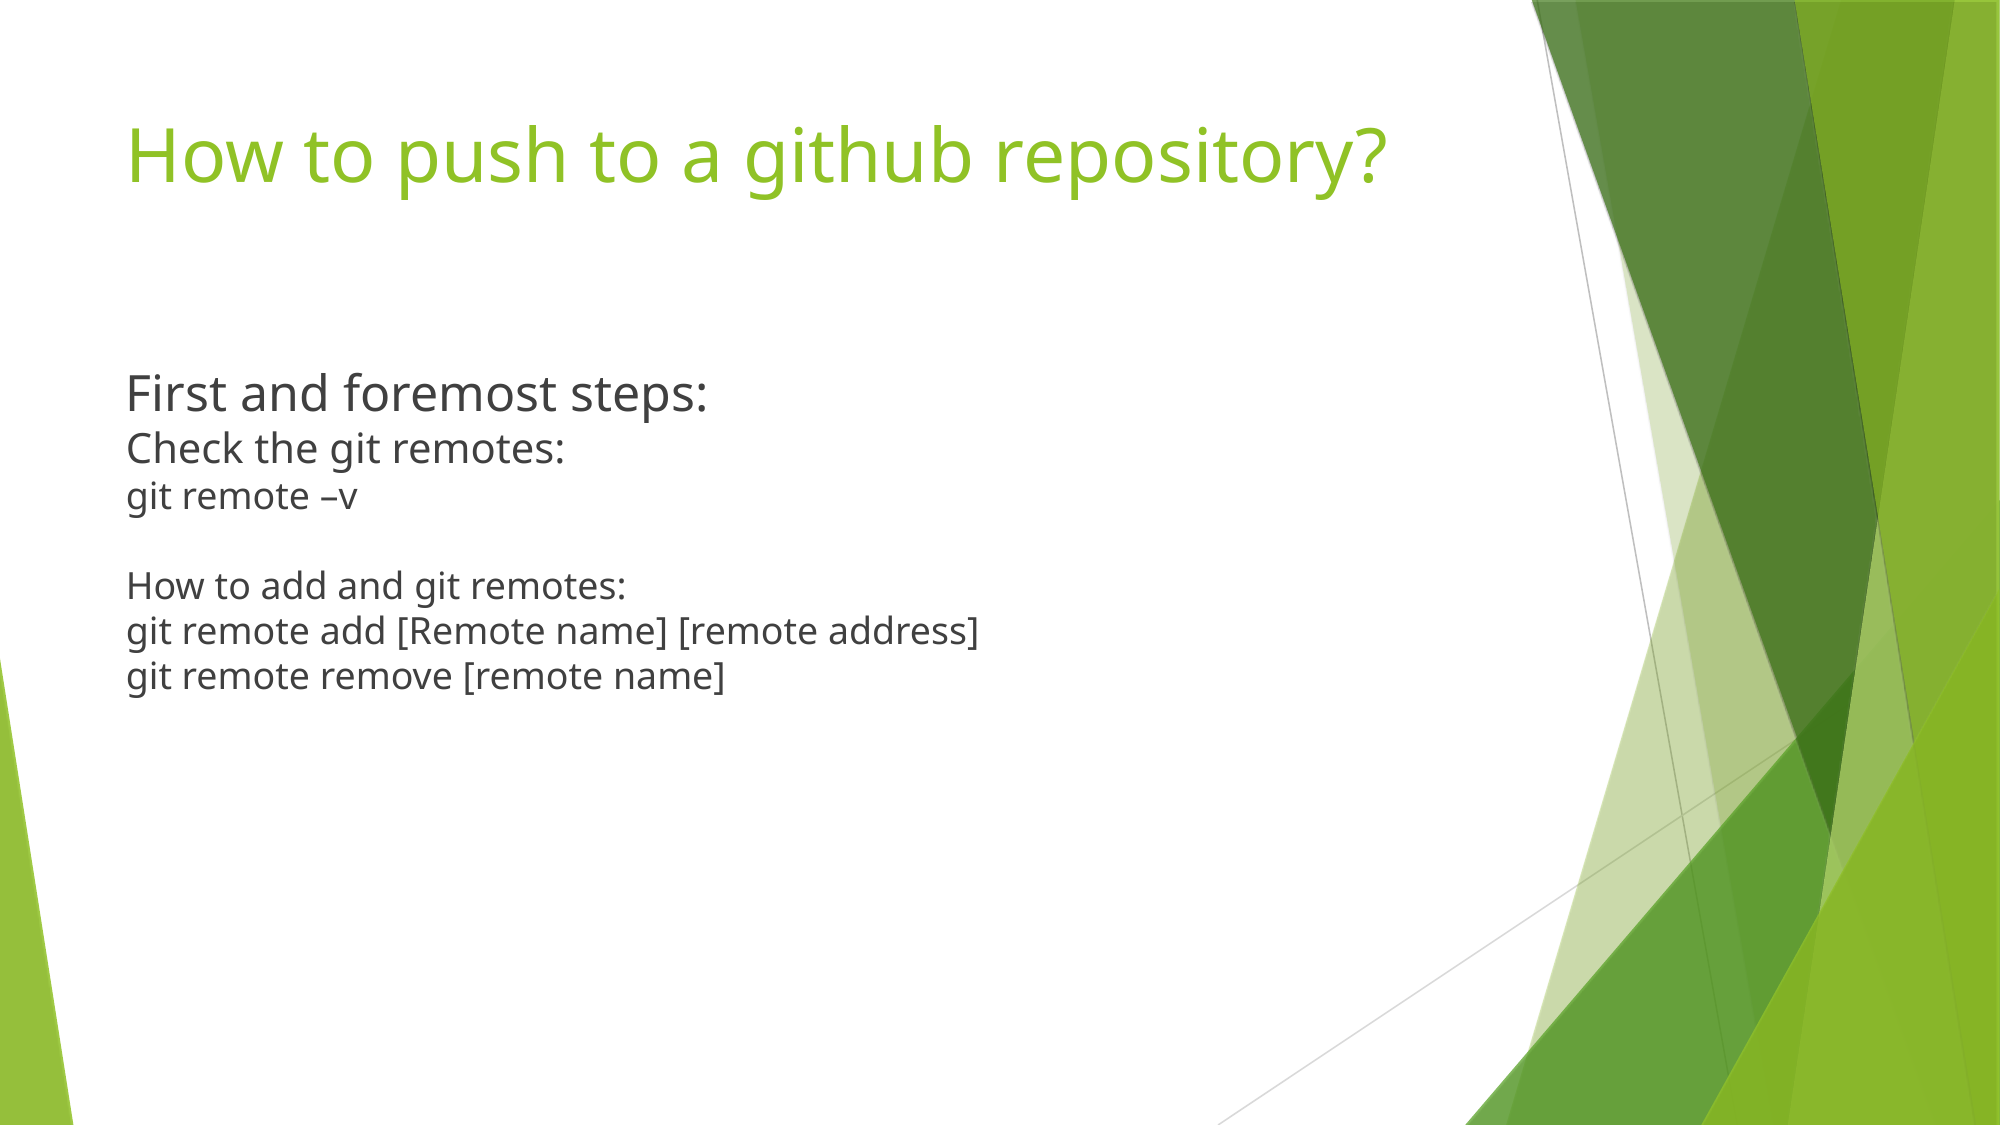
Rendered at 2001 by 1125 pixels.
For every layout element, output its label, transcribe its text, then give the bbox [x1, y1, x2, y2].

text_box First and foremost steps: Check the git remotes: git remote –v How to add and git remotes: git remote add [Remote name] [remote address] git remote remove [remote name] [111, 354, 1522, 991]
text_box How to push to a github repository? [111, 99, 1522, 317]
